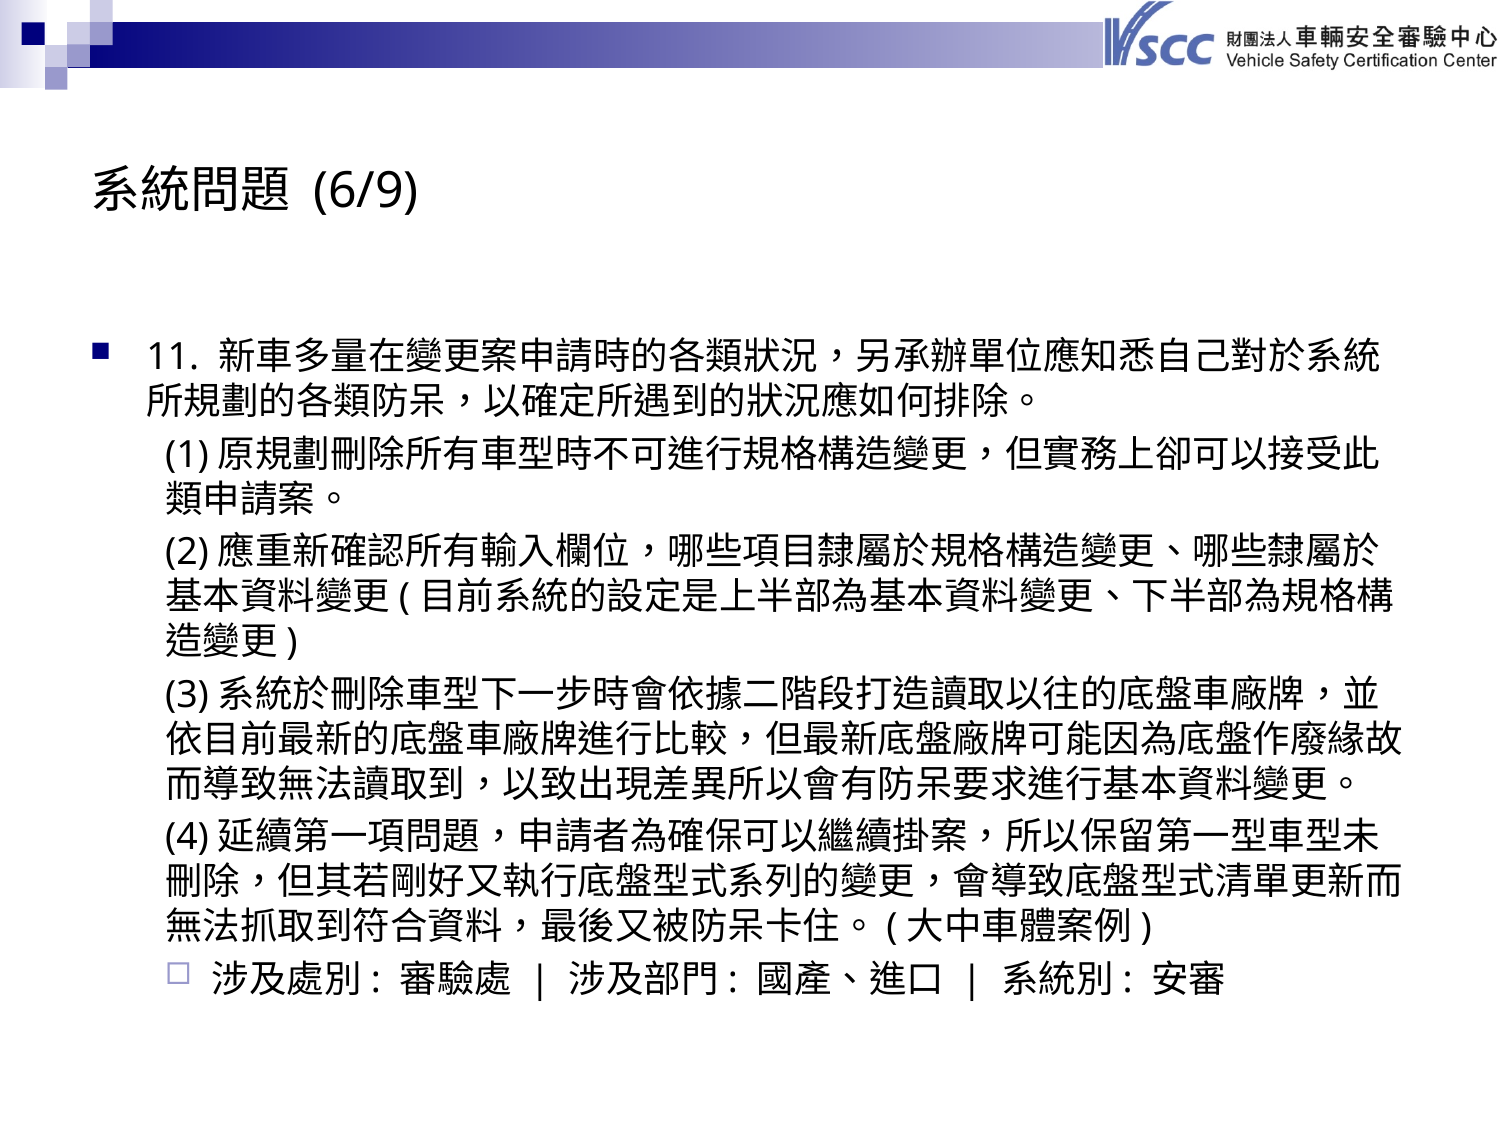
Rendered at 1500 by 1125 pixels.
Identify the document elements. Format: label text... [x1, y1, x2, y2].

title 系統問題 (6/9) [74, 74, 1426, 301]
picture [1103, 0, 1500, 72]
list 11. 新車多量在變更案申請時的各類狀況，另承辦單位應知悉自己對於系統所規劃的各類防呆，以確定所遇到的狀況應如何排除。 (1)原規劃刪除所有車型時不可進行規格構造變更，但實務上卻可以接受此類申請案。 (2)應重新確認所有輸入欄位，哪些項目隸屬於規格構造變更、哪些隸屬於基本資料變更(目前系統的設定是上半部為基本資料變更、下半部為規格構造變更) (3)系統於刪除車型下一步時會依據二階段打造讀取以往的底盤車廠牌，並依目前最新的底盤車廠牌進行比較，但最新底盤廠牌可能因為底盤作廢緣故而導致無法讀取到，以致出現差異所以會有防呆要求進行基本資料變更。 (4)延續第一項問題，申請者為確保可以繼續掛案，所以保留第一型車型未刪除，但其若剛好又執行底盤型式系列的變更，會導致底盤型式清單更新而無法抓取到符合資料，最後又被防呆卡住。(大中車體案例) 涉及處別: 審驗處 | 涉及部門: 國產、進口 | 系統別: 安審 [74, 324, 1426, 963]
